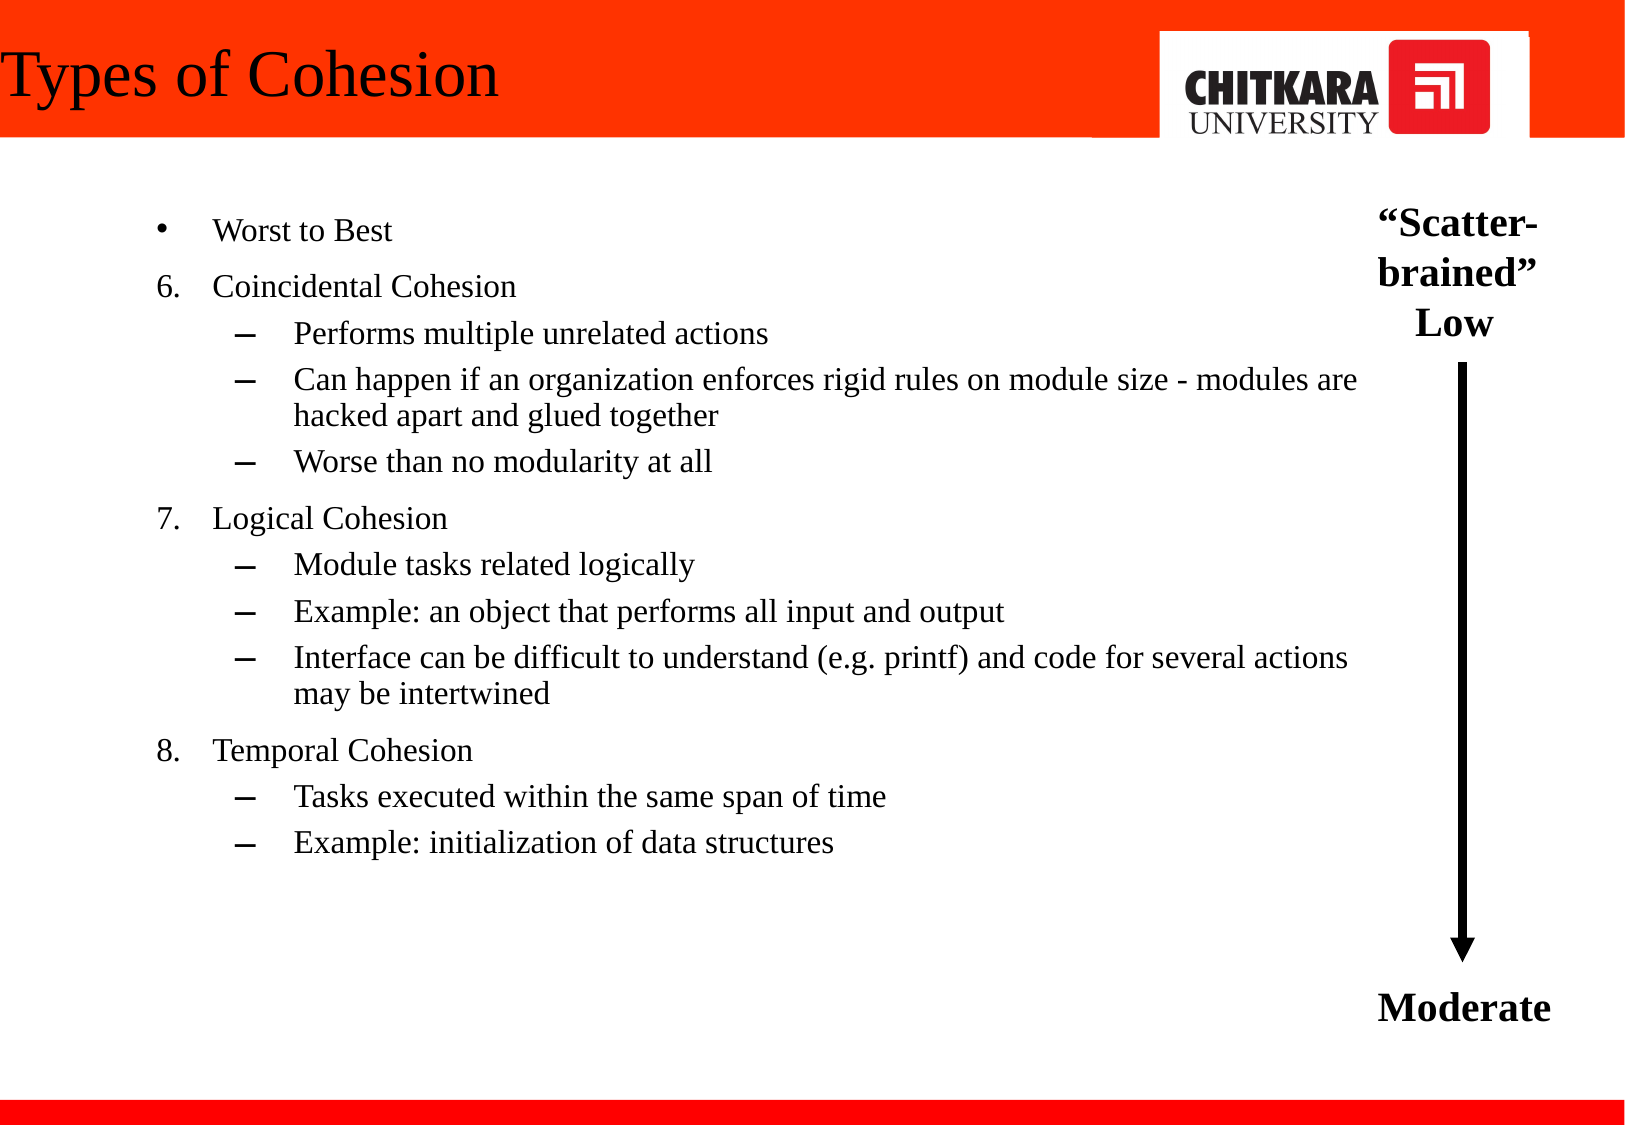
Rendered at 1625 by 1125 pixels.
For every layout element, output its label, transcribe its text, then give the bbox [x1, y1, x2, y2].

text_box “Scatter-brained” [1362, 187, 1575, 303]
title Types of Cohesion [0, 0, 975, 150]
text_box Low [1400, 303, 1513, 353]
text_box Moderate [1362, 972, 1600, 1038]
list Worst to Best Coincidental Cohesion Performs multiple unrelated actions Can happen if an organization enforces rigid rules on module size - modules are hacked apart and glued together Worse than no modularity at all Logical Cohesion Module tasks related logically Example: an object that performs all input and output Interface can be difficult to understand (e.g. printf) and code for several actions may be intertwined Temporal Cohesion Tasks executed within the same span of time Example: initialization of data structures [137, 212, 1413, 1038]
picture [1164, 37, 1506, 138]
